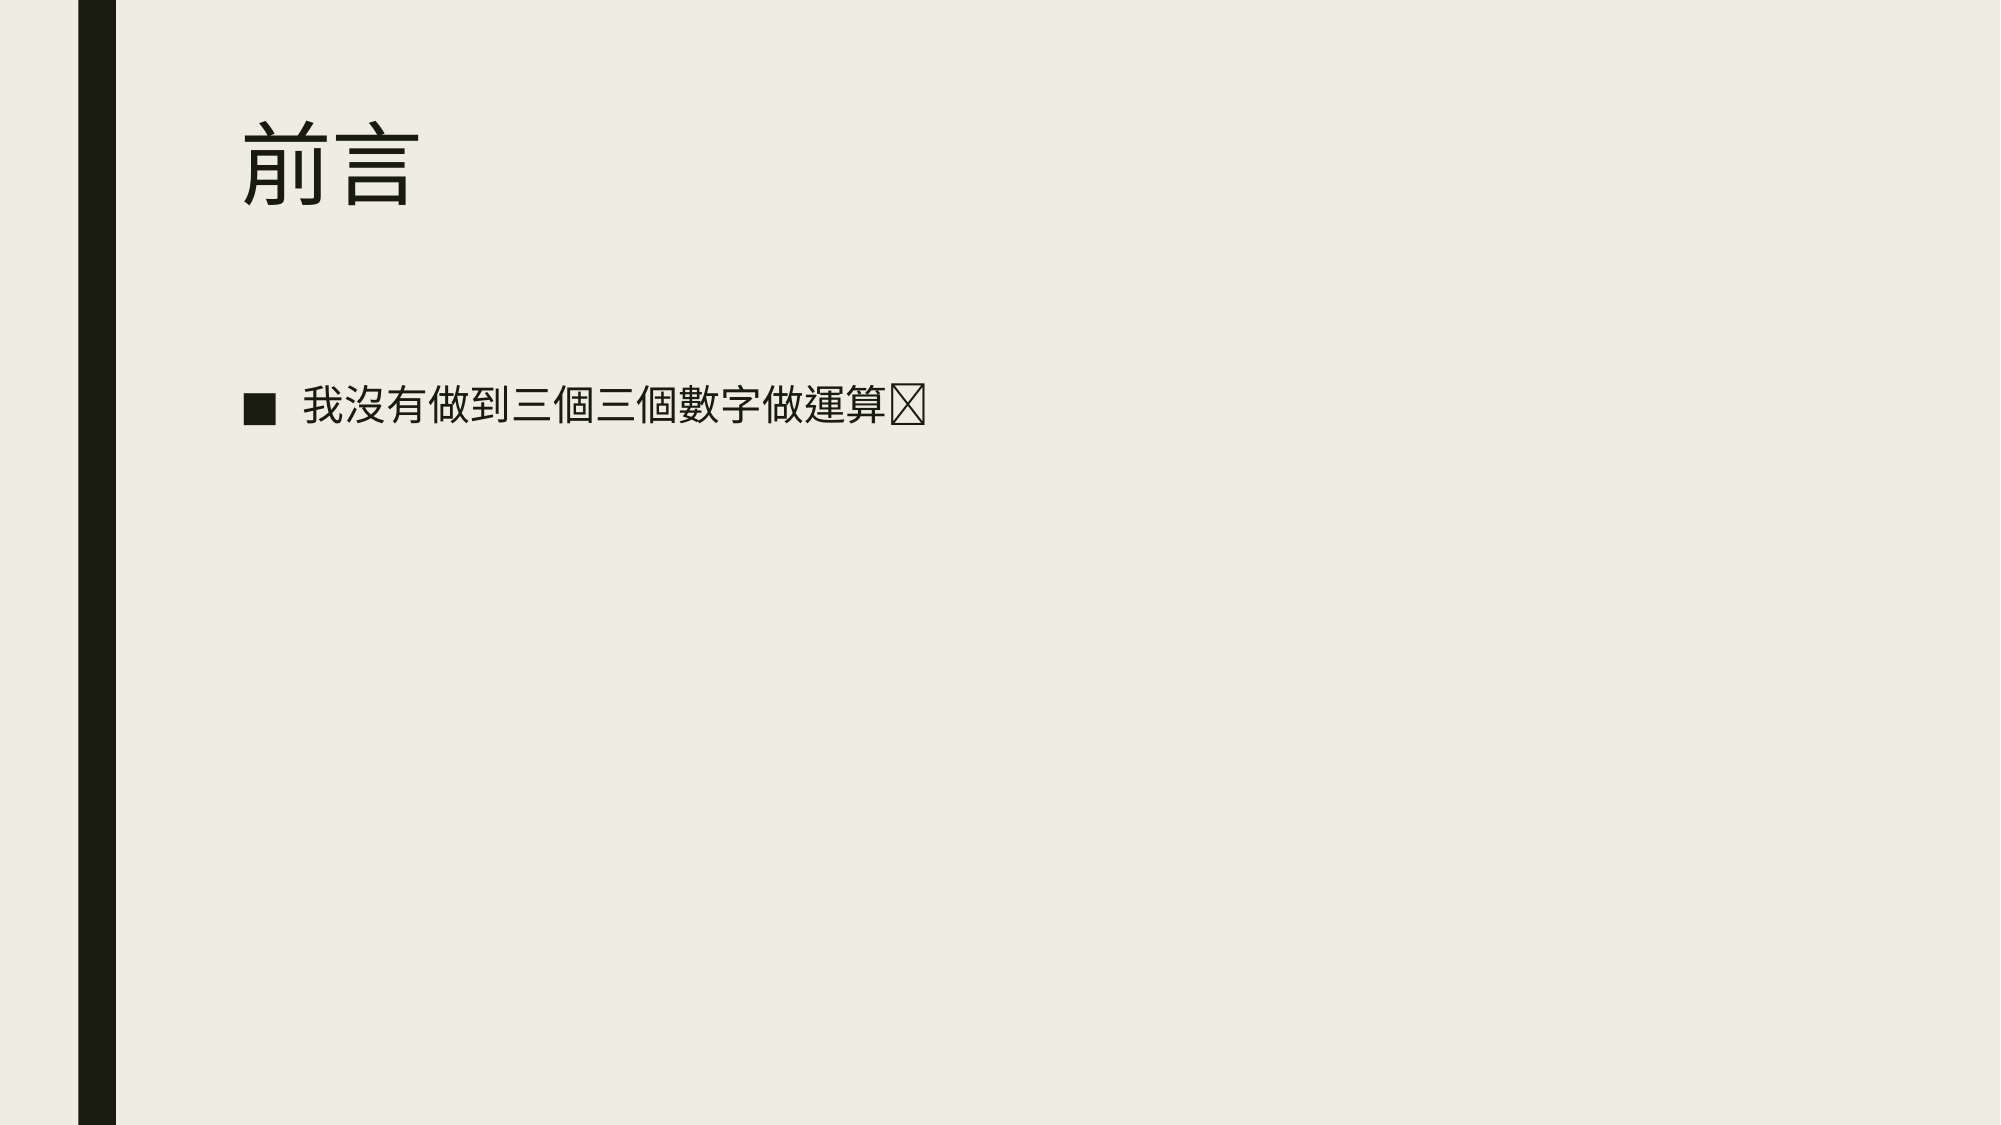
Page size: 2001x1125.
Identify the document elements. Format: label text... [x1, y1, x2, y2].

title 前言 [225, 112, 1800, 357]
list 我沒有做到三個三個數字做運算 [225, 375, 1800, 963]
